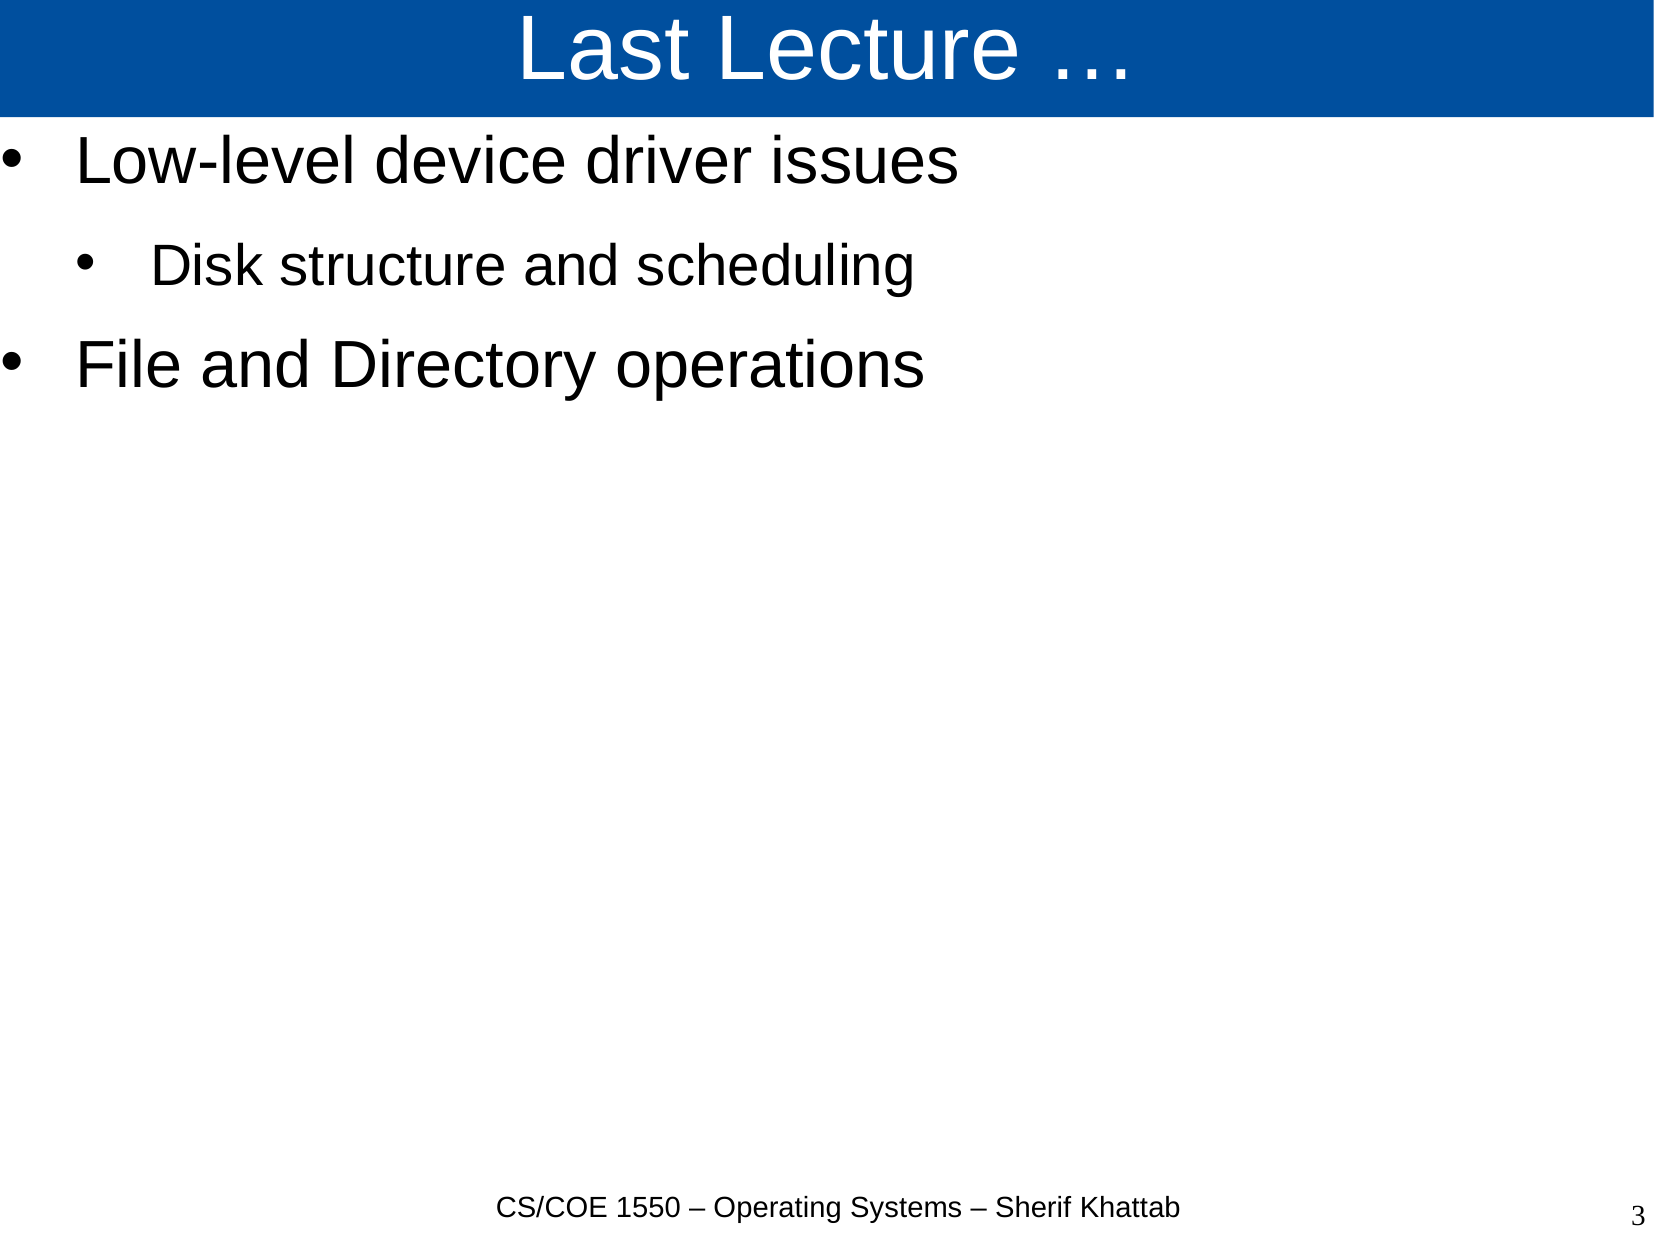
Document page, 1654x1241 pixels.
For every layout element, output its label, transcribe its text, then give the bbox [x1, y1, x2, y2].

slide_number 3 [1265, 1198, 1647, 1241]
footer CS/COE 1550 – Operating Systems – Sherif Khattab [460, 1190, 1217, 1241]
list Low-level device driver issues Disk structure and scheduling File and Directory operations [0, 117, 1654, 1195]
title Last Lecture … [0, 0, 1654, 117]
